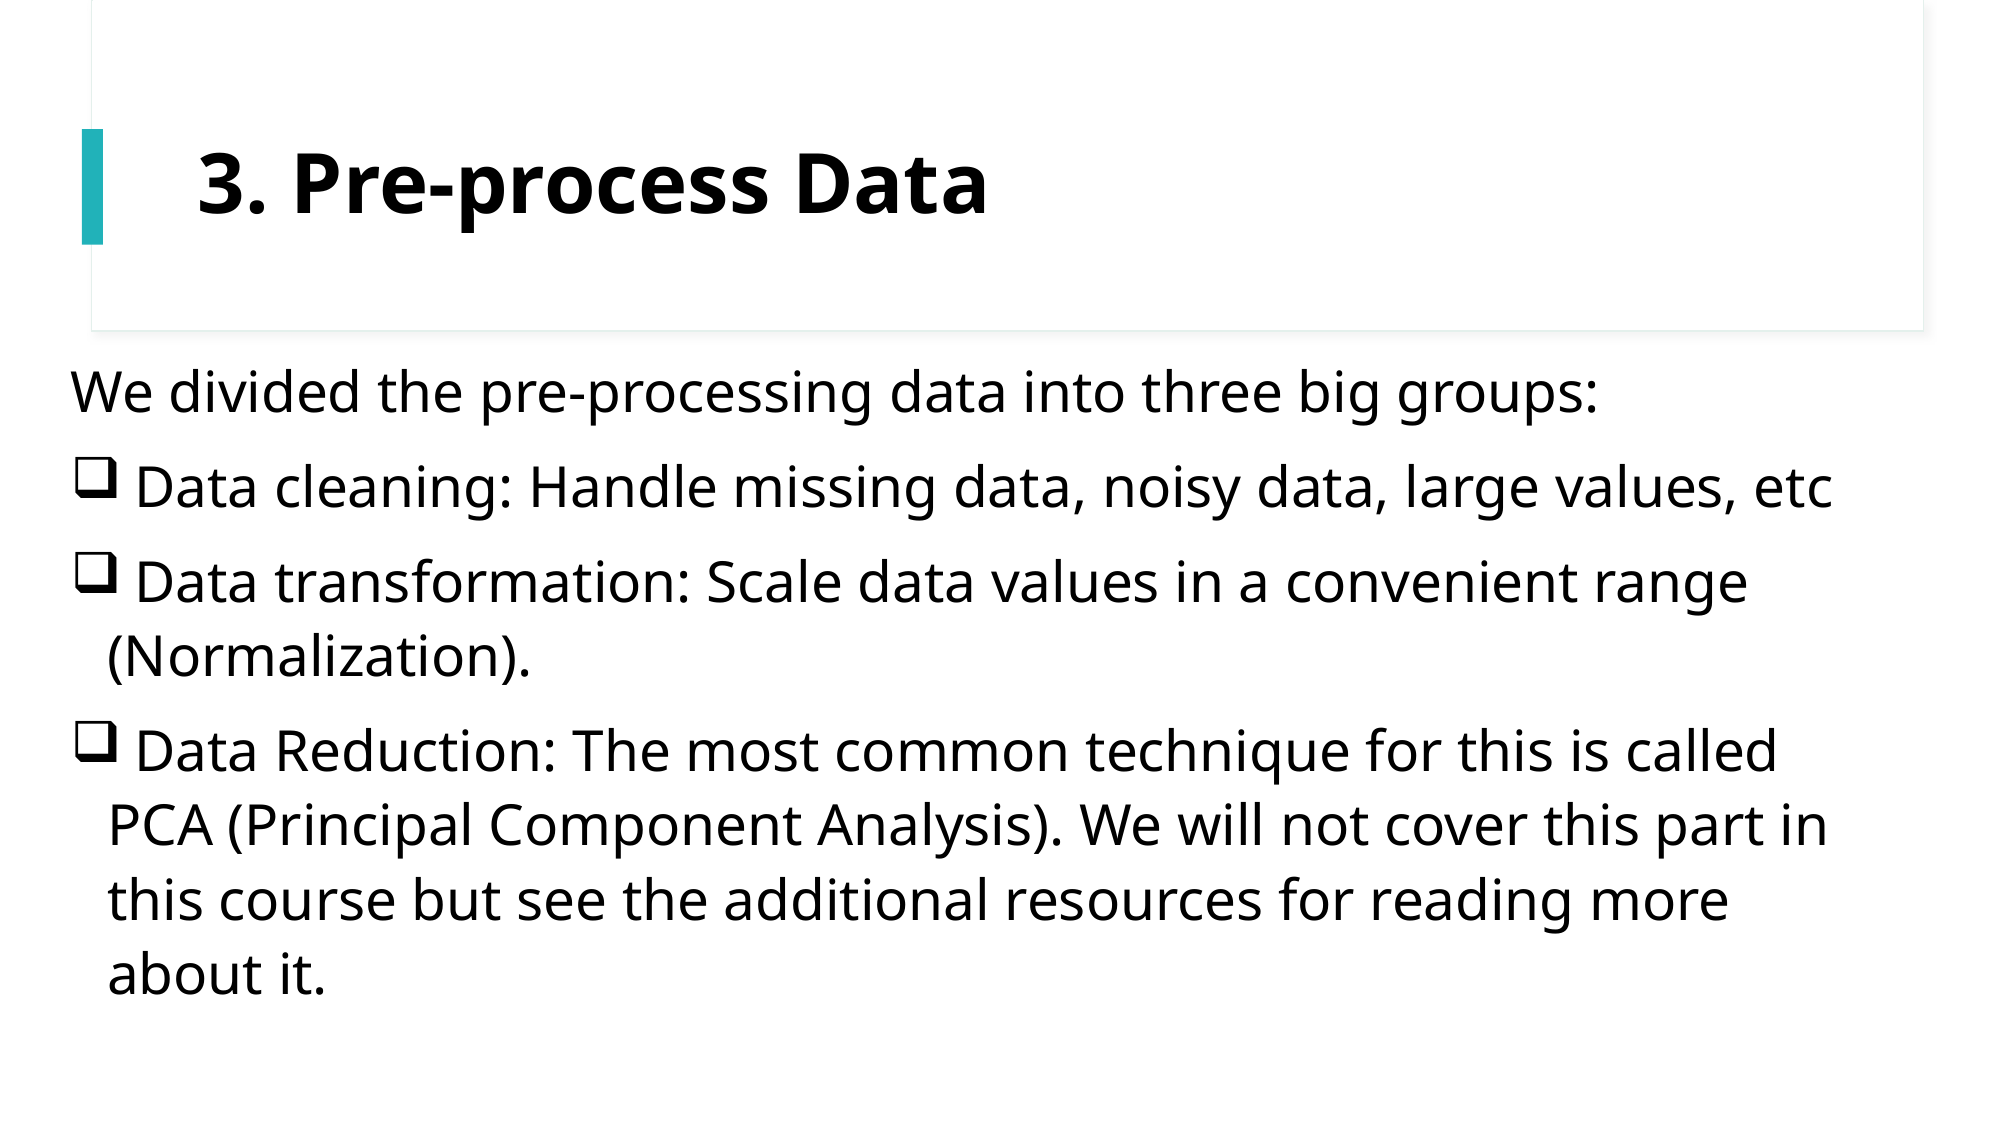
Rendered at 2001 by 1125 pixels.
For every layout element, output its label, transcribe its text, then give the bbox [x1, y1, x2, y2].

list We divided the pre-processing data into three big groups: Data cleaning: Handle missing data, noisy data, large values, etc Data transformation: Scale data values in a convenient range (Normalization). Data Reduction: The most common technique for this is called PCA (Principal Component Analysis). We will not cover this part in this course but see the additional resources for reading more about it. [55, 342, 1879, 1070]
title 3. Pre-process Data [183, 90, 1851, 284]
